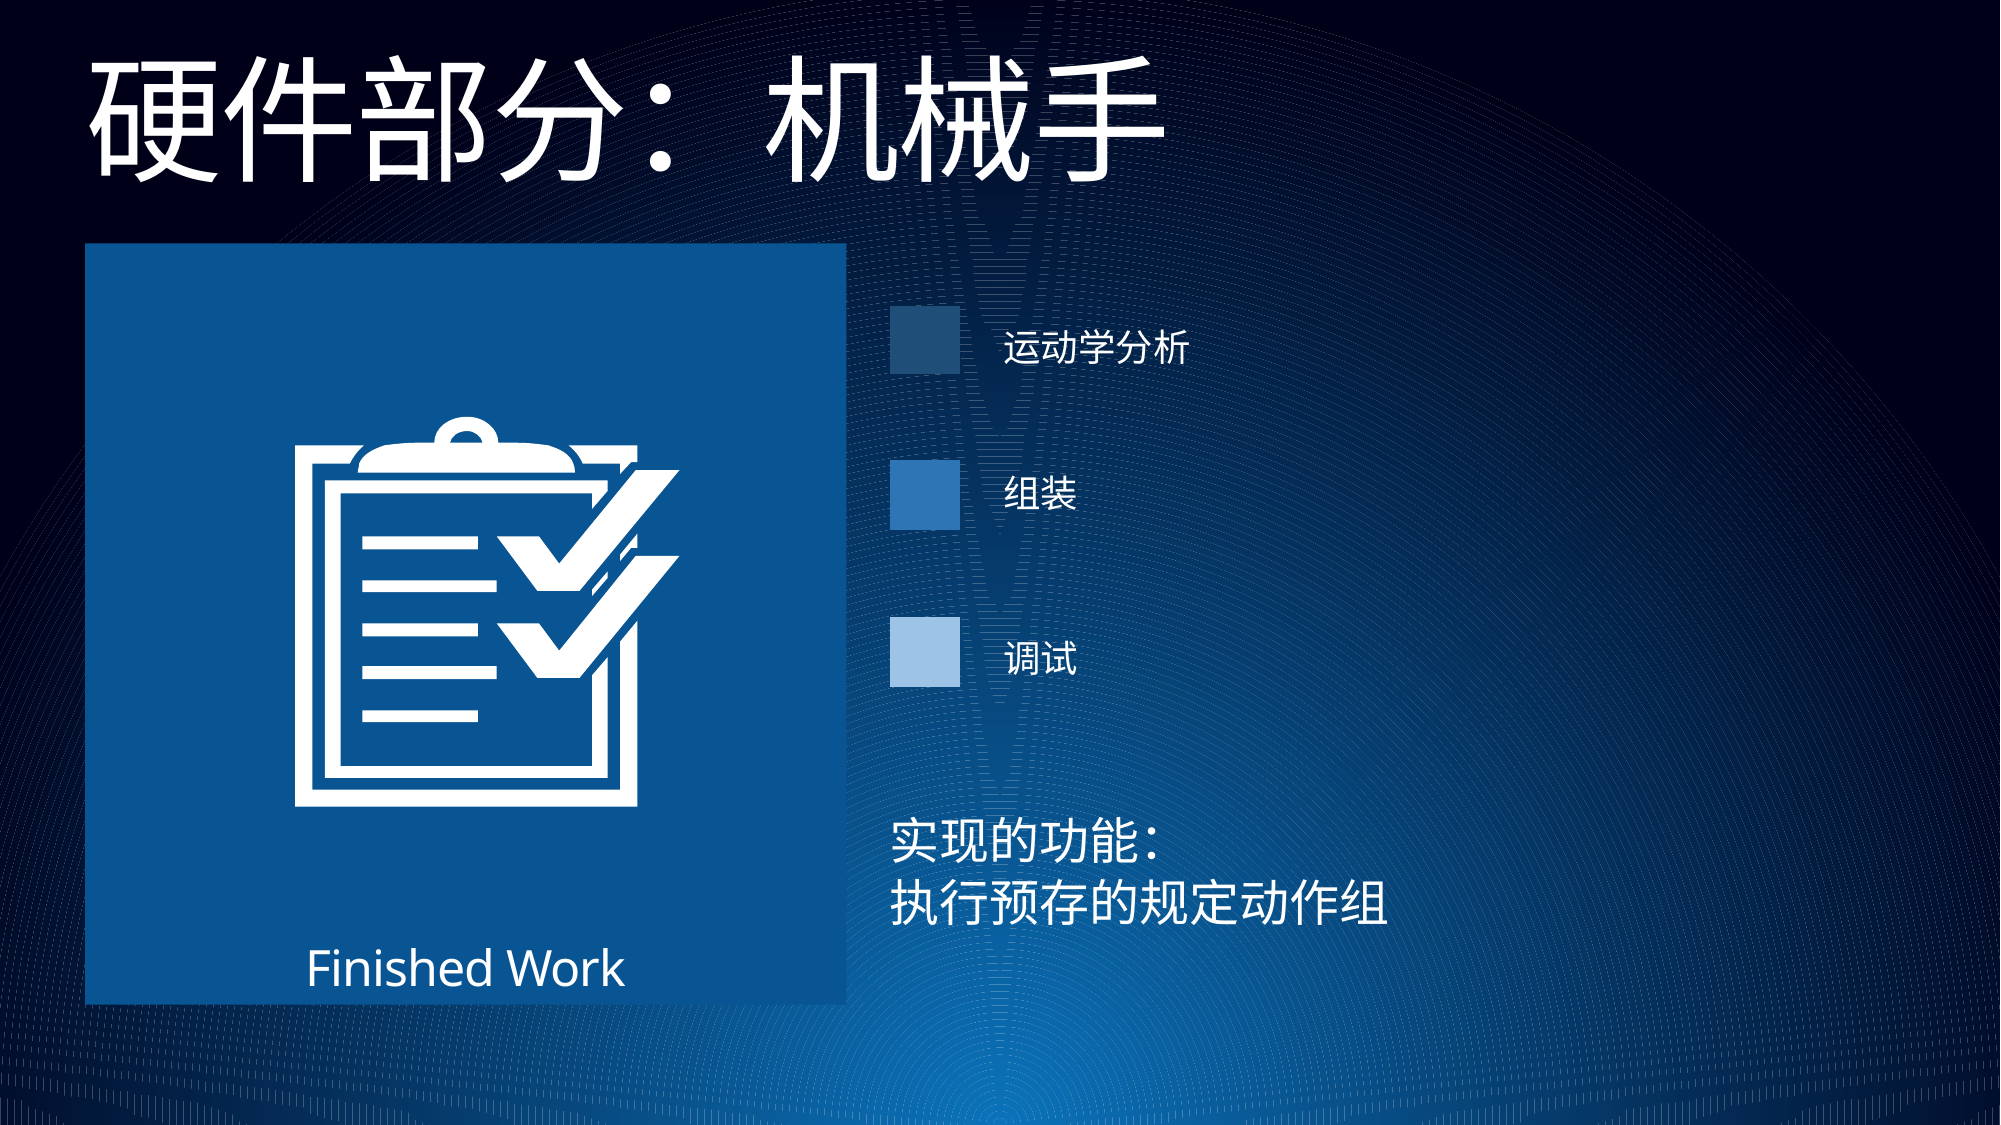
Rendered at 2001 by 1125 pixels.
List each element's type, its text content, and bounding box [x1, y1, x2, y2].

text_box [890, 617, 960, 687]
text_box [890, 306, 960, 374]
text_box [85, 243, 847, 1005]
text_box 硬件部分：机械手 [85, 66, 1914, 189]
text_box 实现的功能： 执行预存的规定动作组 [889, 806, 1699, 1028]
text_box [890, 460, 960, 530]
text_box 组装 [1003, 452, 1140, 530]
text_box 调试 [1003, 617, 1140, 696]
text_box 运动学分析 [1003, 306, 1199, 360]
